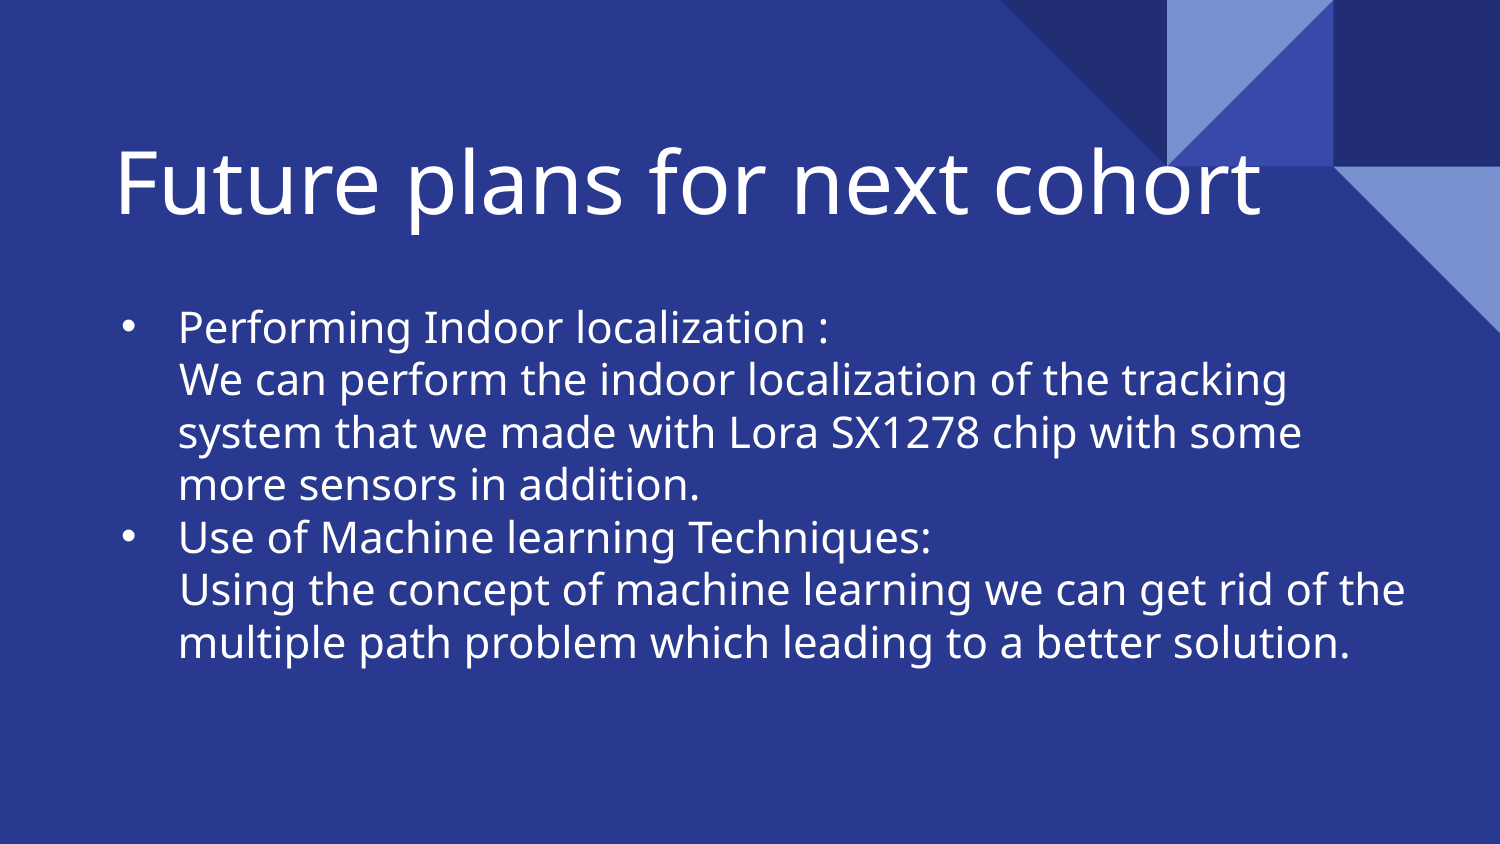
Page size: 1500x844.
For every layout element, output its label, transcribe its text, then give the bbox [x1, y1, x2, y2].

title Future plans for next cohort [98, 96, 1447, 247]
subtitle Performing Indoor localization : We can perform the indoor localization of the tracking system that we made with Lora SX1278 chip with some more sensors in addition. Use of Machine learning Techniques: Using the concept of machine learning we can get rid of the multiple path problem which leading to a better solution. [87, 284, 1438, 785]
